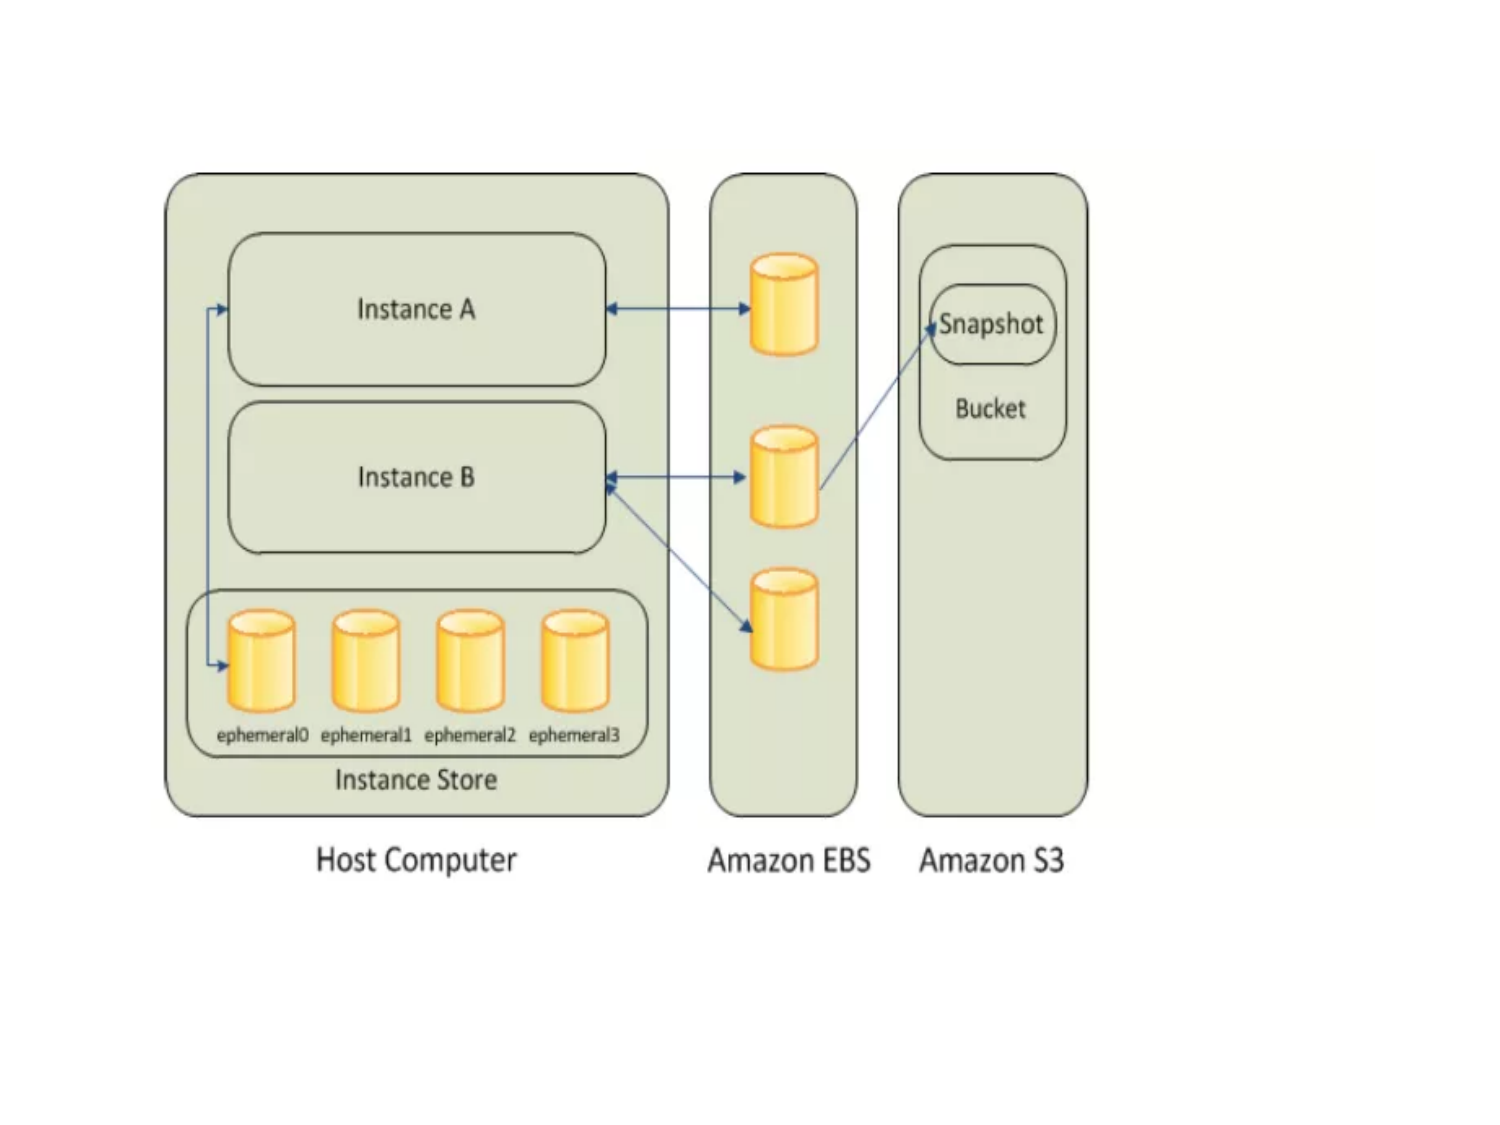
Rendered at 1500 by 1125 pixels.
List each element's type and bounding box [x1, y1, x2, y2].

list [124, 149, 1376, 926]
